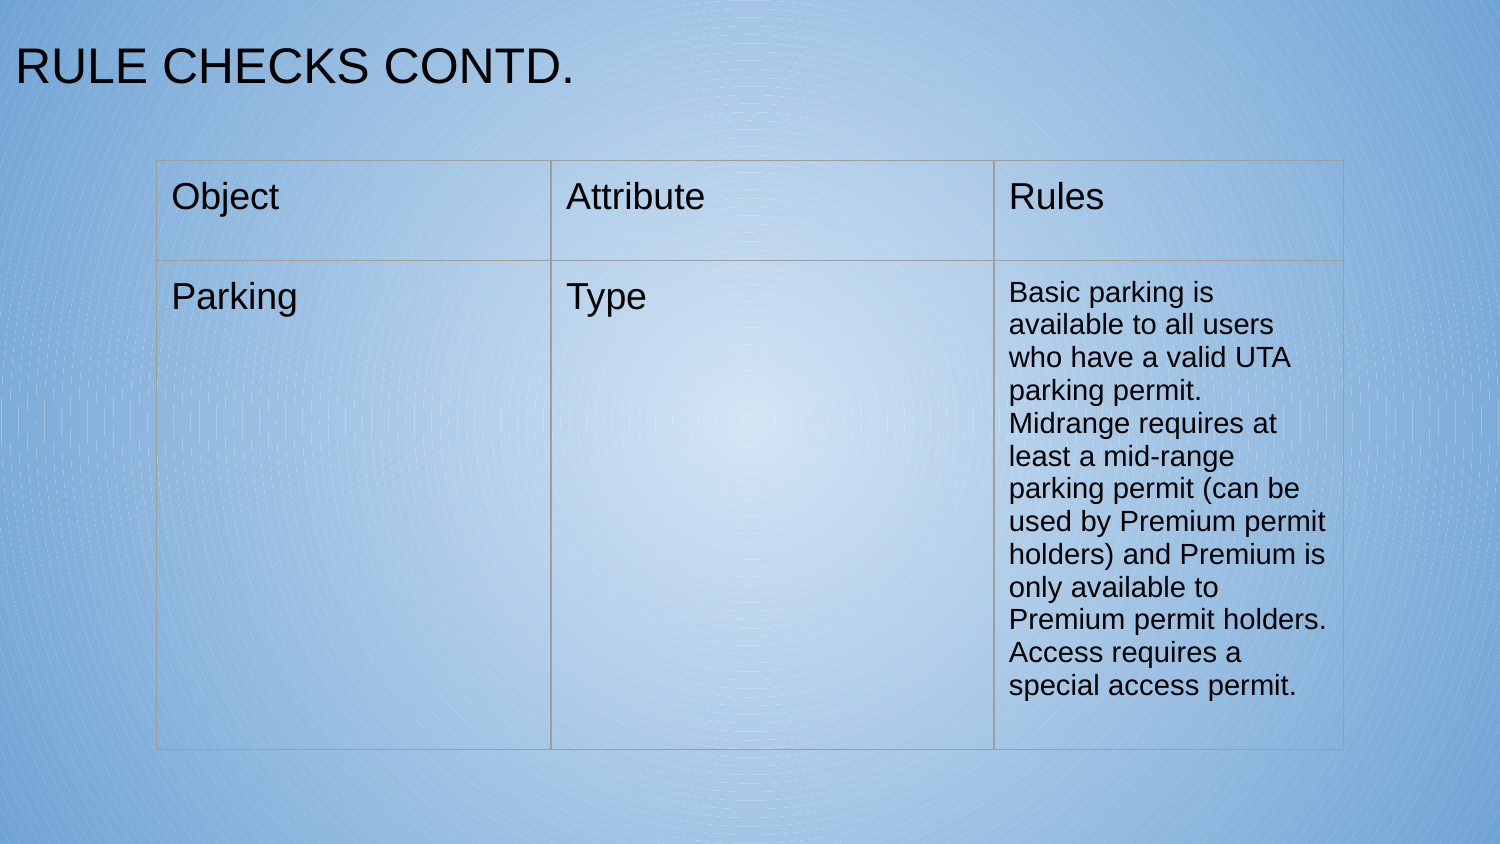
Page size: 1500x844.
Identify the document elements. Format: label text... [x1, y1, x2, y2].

table_cell Parking [157, 261, 550, 749]
table_header Attribute [552, 161, 993, 260]
table_header Rules [995, 161, 1343, 260]
table_cell Type [552, 261, 993, 749]
text_box RULE CHECKS CONTD. [0, 18, 1053, 135]
table_header Object [157, 161, 550, 260]
table_cell Basic parking is available to all users who have a valid UTA parking permit. Midrange requires at least a mid-range parking permit (can be used by Premium permit holders) and Premium is only available to Premium permit holders. Access requires a special access permit. [995, 261, 1343, 749]
